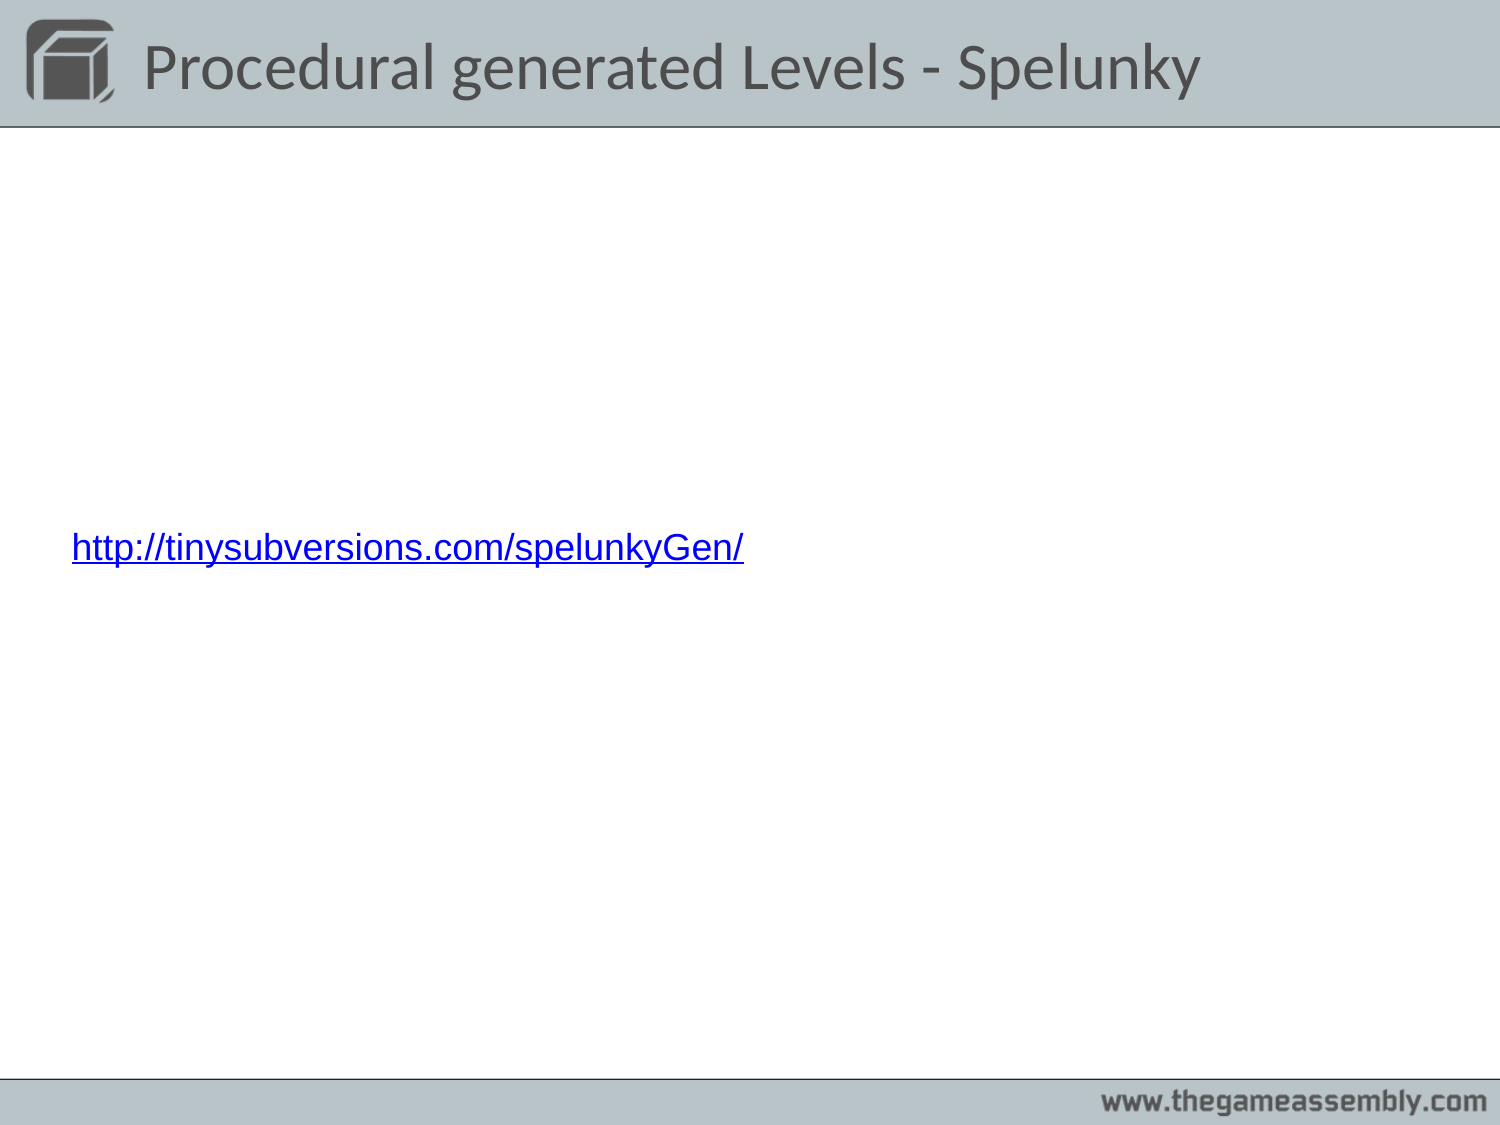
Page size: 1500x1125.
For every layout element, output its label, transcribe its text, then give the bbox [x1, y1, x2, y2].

picture [0, 0, 1500, 1125]
title Procedural generated Levels - Spelunky [128, 0, 1500, 126]
text_box http://tinysubversions.com/spelunkyGen/ [56, 515, 759, 620]
